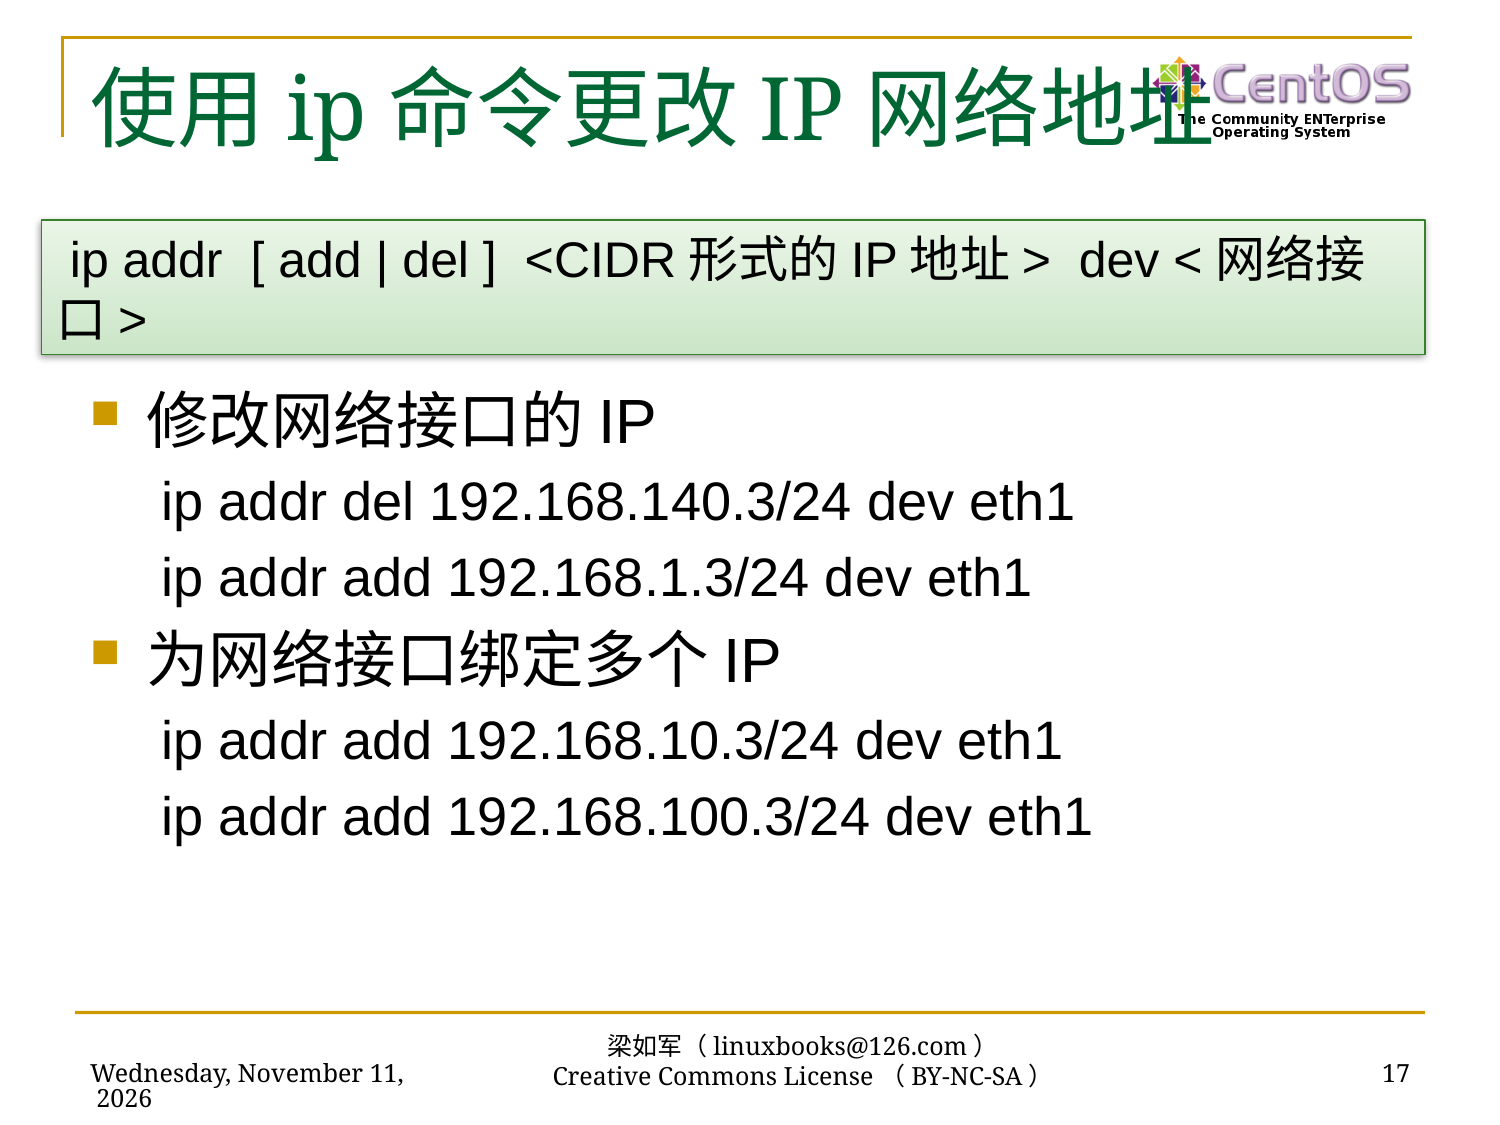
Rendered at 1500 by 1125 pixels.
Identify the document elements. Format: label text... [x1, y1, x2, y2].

list 修改网络接口的IP ip addr del 192.168.140.3/24 dev eth1 ip addr add 192.168.1.3/24 dev eth1 为网络接口绑定多个IP ip addr add 192.168.10.3/24 dev eth1 ip addr add 192.168.100.3/24 dev eth1 [74, 373, 1426, 1006]
text_box ip addr [ add | del ] <CIDR形式的IP地址> dev <网络接口> [41, 219, 1426, 355]
slide_number 17 [1074, 1023, 1426, 1100]
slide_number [74, 1023, 426, 1100]
title 使用ip命令更改IP网络地址 [74, 45, 1426, 218]
footer 梁如军（linuxbooks@126.com） Creative Commons License（BY-NC-SA） [359, 1022, 1247, 1099]
